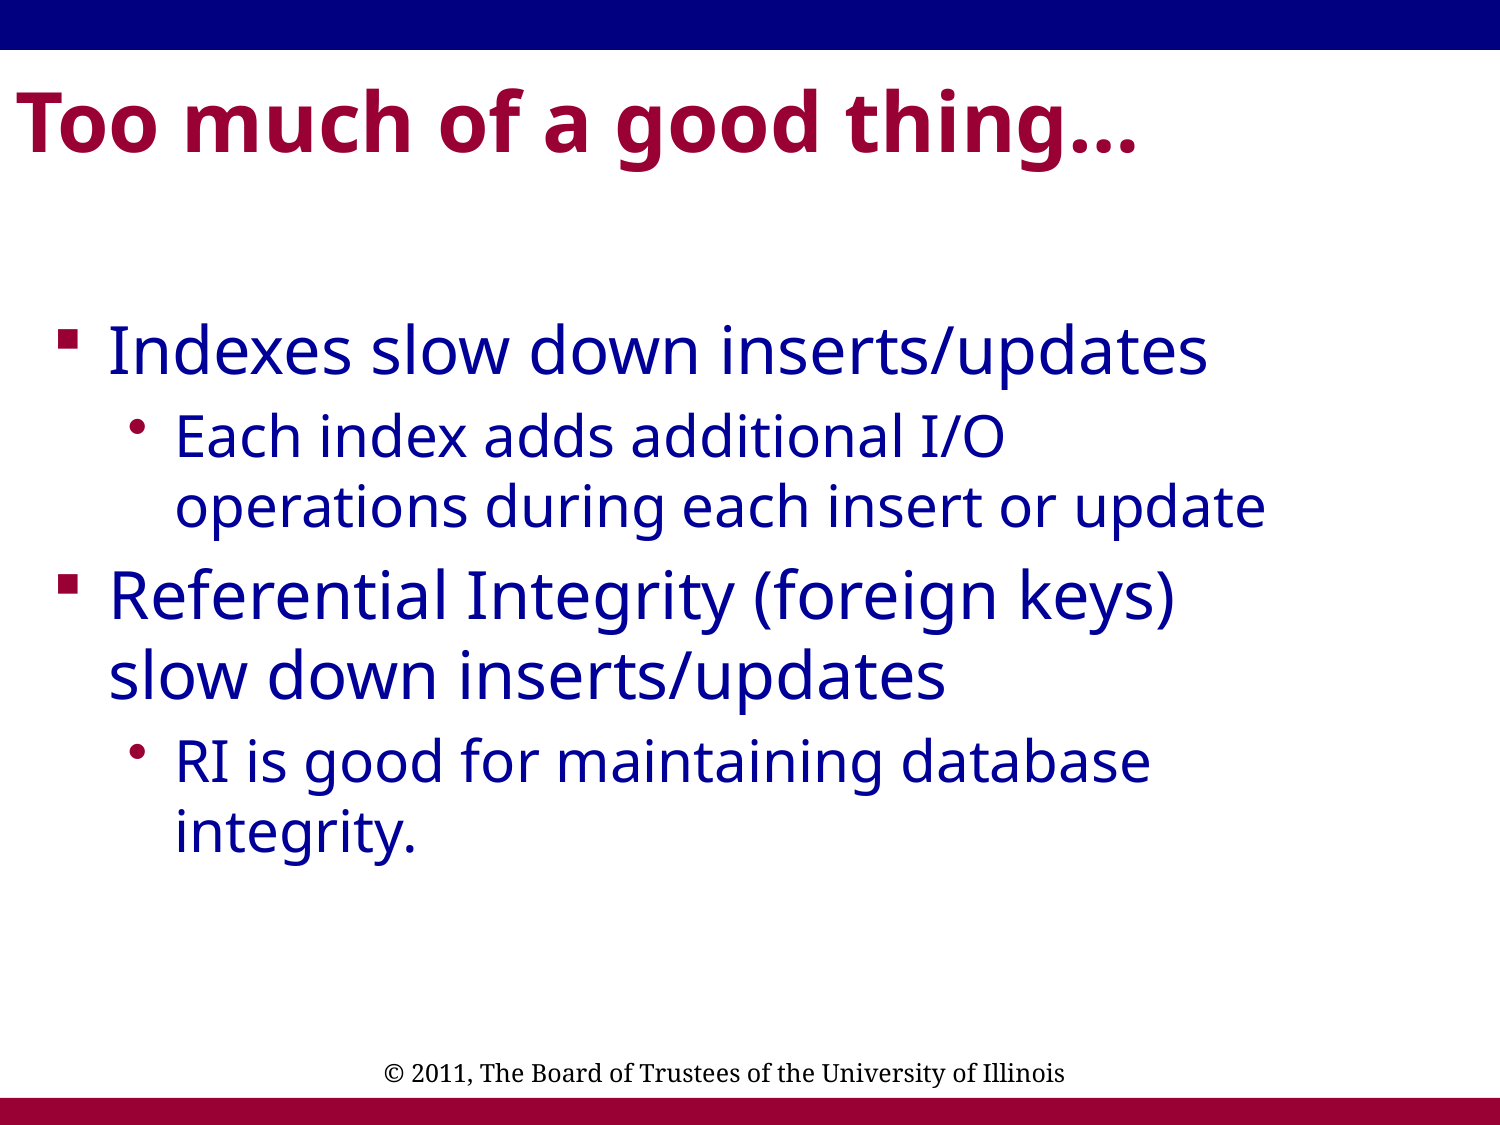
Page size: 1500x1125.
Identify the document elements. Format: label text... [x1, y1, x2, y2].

title Too much of a good thing… [0, 24, 1276, 213]
list Indexes slow down inserts/updates Each index adds additional I/O operations during each insert or update Referential Integrity (foreign keys) slow down inserts/updates RI is good for maintaining database integrity. [37, 299, 1313, 976]
footer © 2011, The Board of Trustees of the University of Illinois [324, 1049, 1126, 1125]
